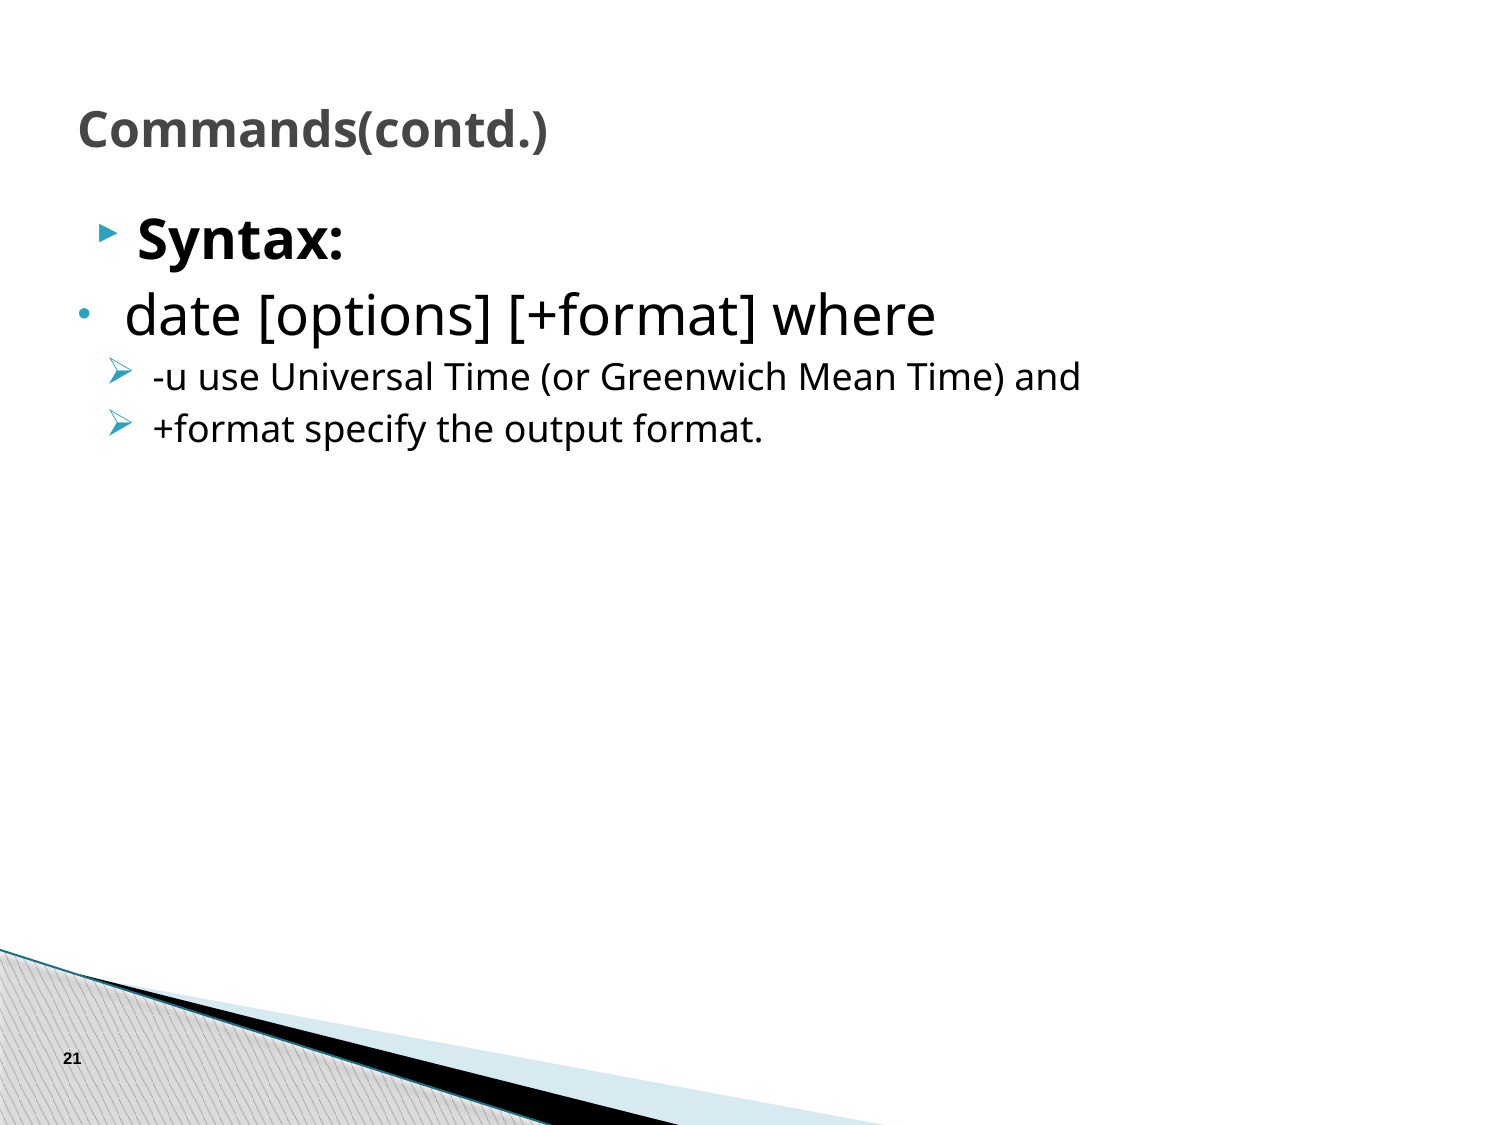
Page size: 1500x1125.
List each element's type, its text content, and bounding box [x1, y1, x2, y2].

list Syntax: date [options] [+format] where -u use Universal Time (or Greenwich Mean Time) and +format specify the output format. [63, 195, 1444, 921]
slide_number 21 [63, 1047, 101, 1068]
title Commands(contd.) [63, 60, 1444, 195]
